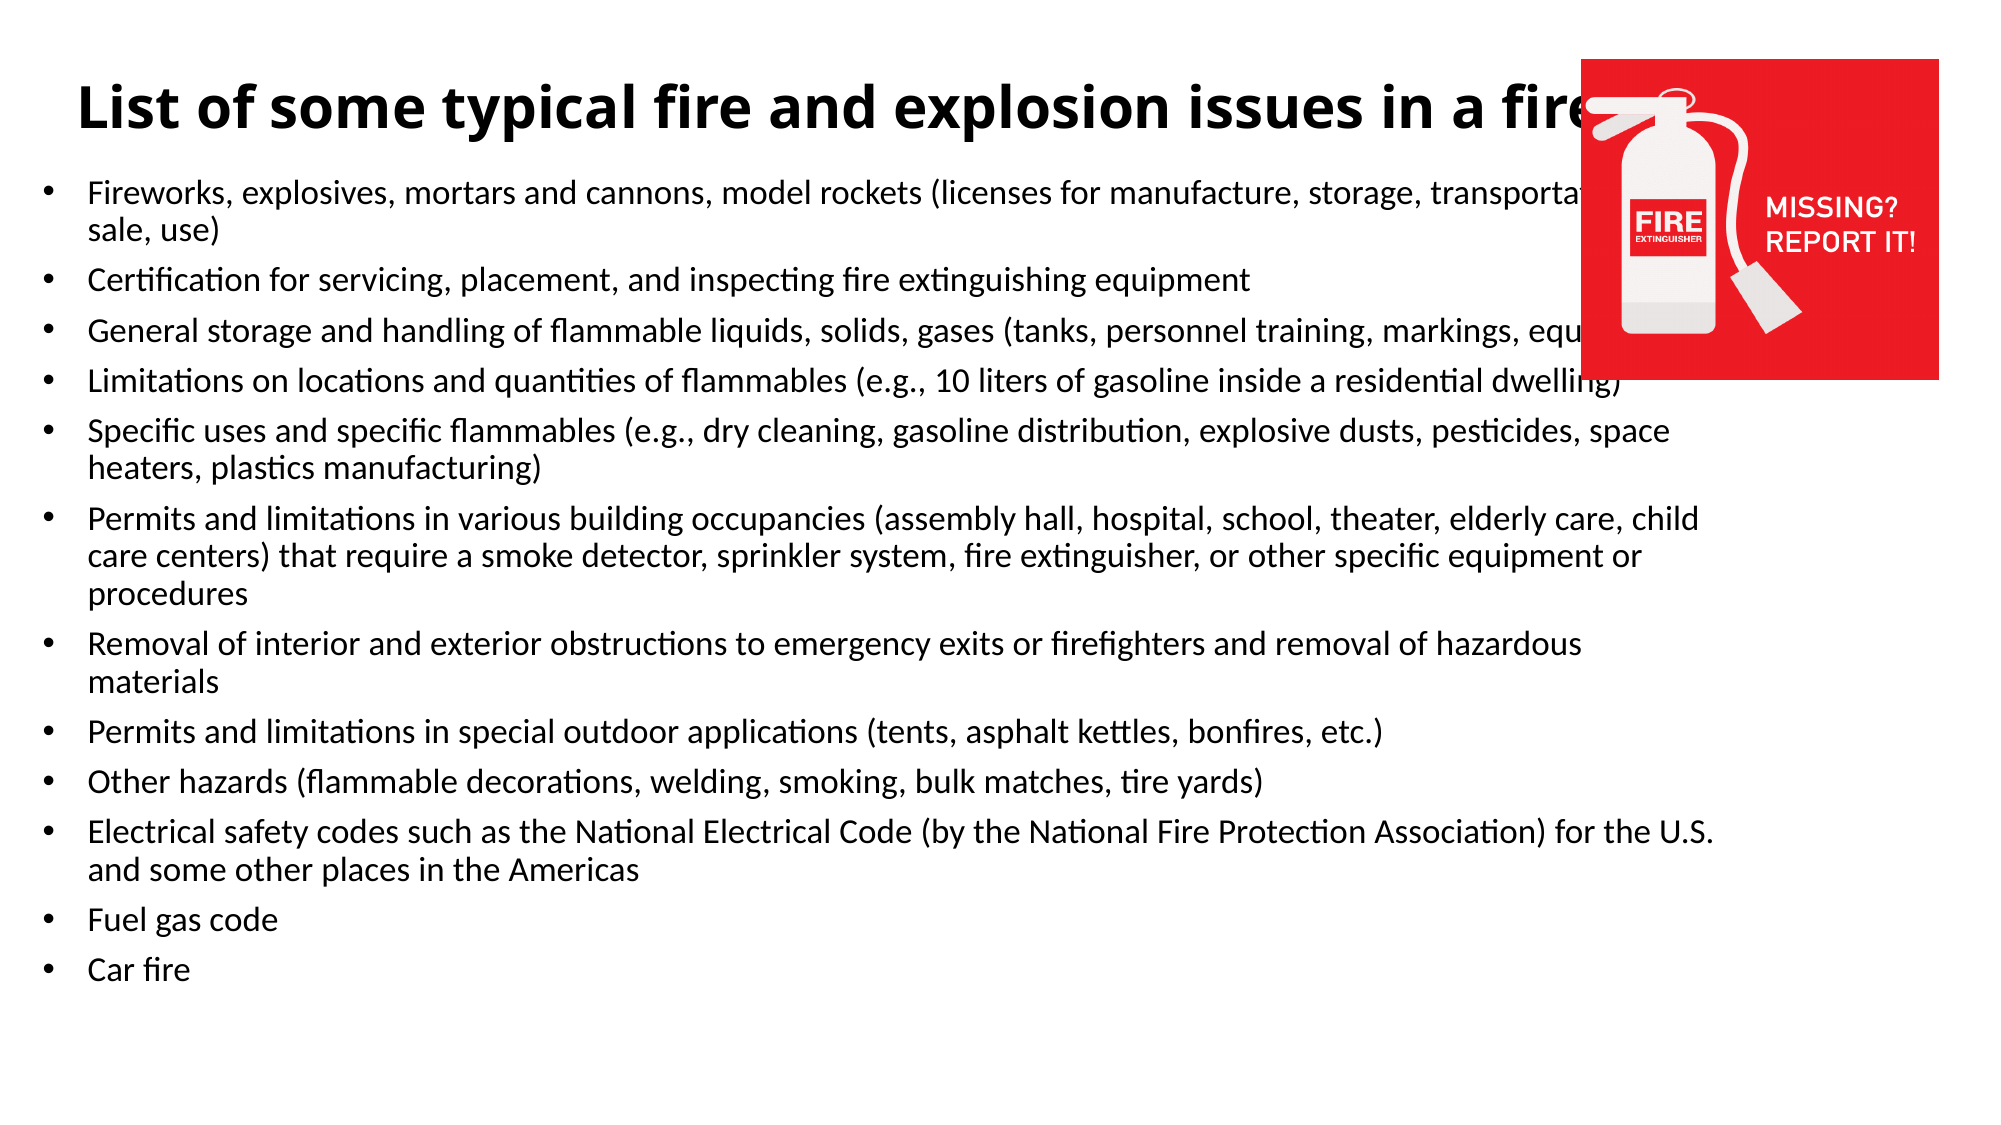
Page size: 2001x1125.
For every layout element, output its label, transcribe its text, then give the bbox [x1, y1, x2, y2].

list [1581, 59, 1939, 380]
list Fireworks, explosives, mortars and cannons, model rockets (licenses for manufacture, storage, transportation, sale, use) Certification for servicing, placement, and inspecting fire extinguishing equipment General storage and handling of flammable liquids, solids, gases (tanks, personnel training, markings, equipment) Limitations on locations and quantities of flammables (e.g., 10 liters of gasoline inside a residential dwelling) Specific uses and specific flammables (e.g., dry cleaning, gasoline distribution, explosive dusts, pesticides, space heaters, plastics manufacturing) Permits and limitations in various building occupancies (assembly hall, hospital, school, theater, elderly care, child care centers) that require a smoke detector, sprinkler system, fire extinguisher, or other specific equipment or procedures Removal of interior and exterior obstructions to emergency exits or firefighters and removal of hazardous materials Permits and limitations in special outdoor applications (tents, asphalt kettles, bonfires, etc.) Other hazards (flammable decorations, welding, smoking, bulk matches, tire yards) Electrical safety codes such as the National Electrical Code (by the National Fire Protection Association) for the U.S. and some other places in the Americas Fuel gas code Car fire [27, 166, 1732, 1014]
title List of some typical fire and explosion issues in a fire code [60, 21, 1863, 166]
